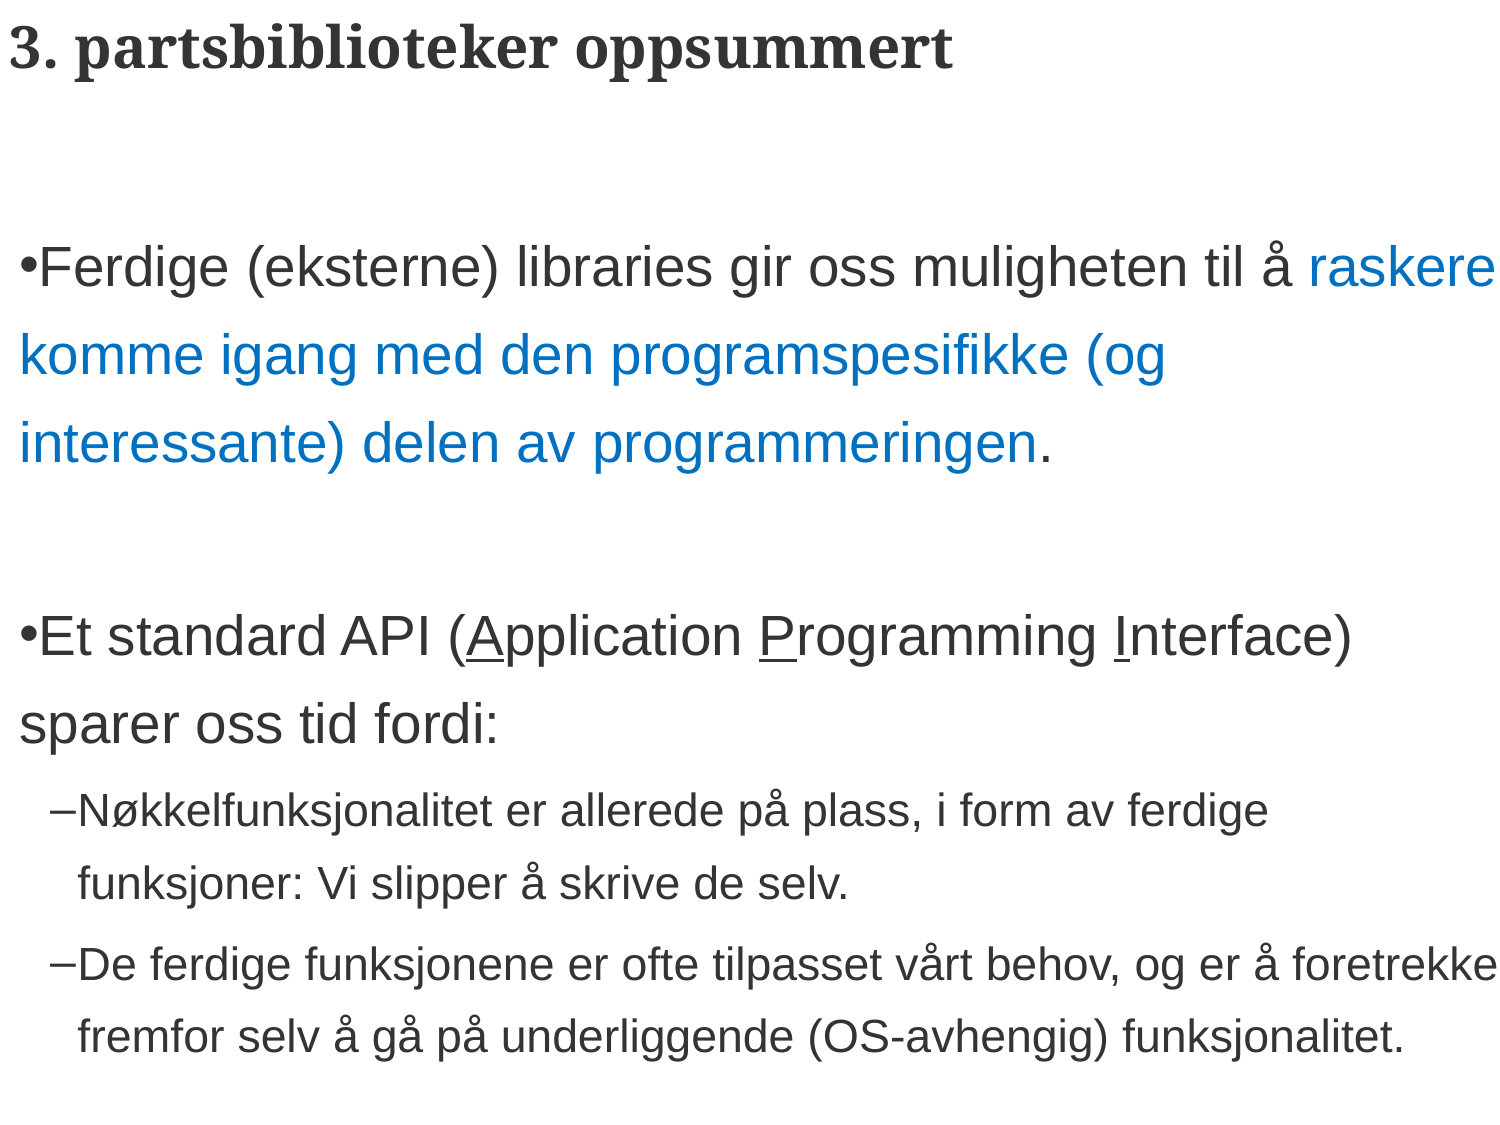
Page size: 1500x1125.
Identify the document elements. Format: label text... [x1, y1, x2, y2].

title 3. partsbiblioteker oppsummert [1, 4, 1475, 173]
list Ferdige (eksterne) libraries gir oss muligheten til å raskere komme igang med den programspesifikke (og interessante) delen av programmeringen. Et standard API (Application Programming Interface) sparer oss tid fordi: Nøkkelfunksjonalitet er allerede på plass, i form av ferdige funksjoner: Vi slipper å skrive de selv. De ferdige funksjonene er ofte tilpasset vårt behov, og er å foretrekke fremfor selv å gå på underliggende (OS-avhengig) funksjonalitet. [17, 172, 1500, 1100]
